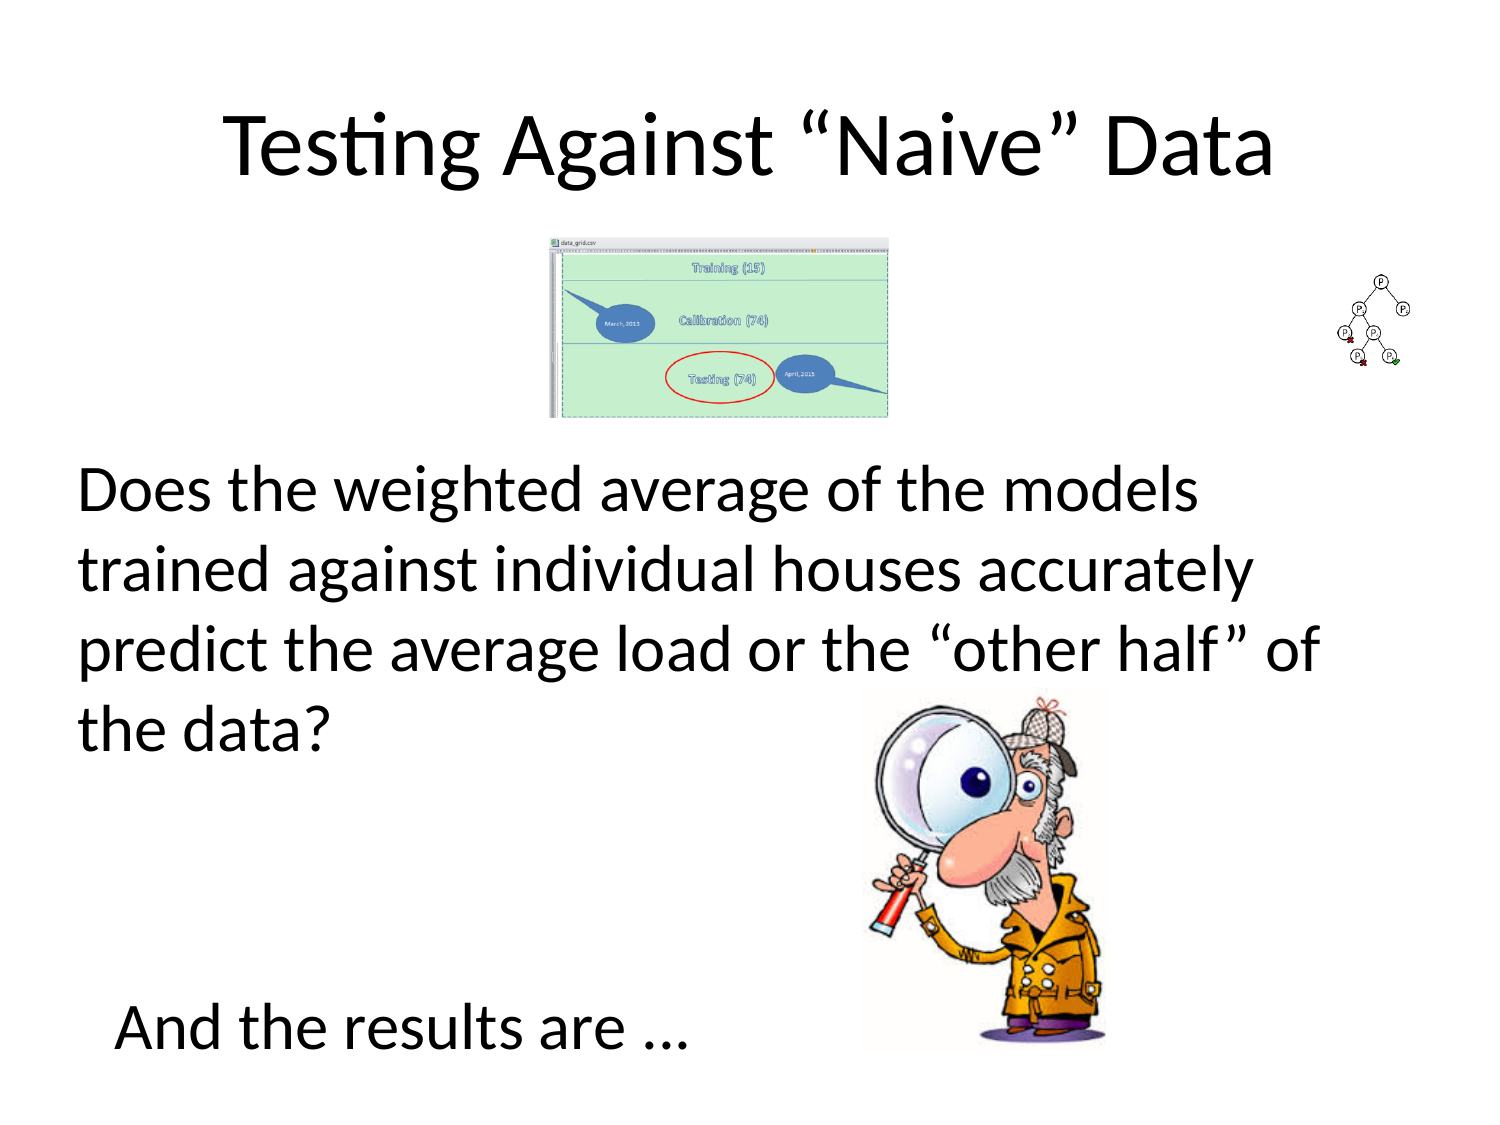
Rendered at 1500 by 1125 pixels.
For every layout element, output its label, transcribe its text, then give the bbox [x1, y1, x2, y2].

picture [549, 237, 889, 419]
text_box And the results are ... [99, 975, 1450, 1075]
title Testing Against “Naive” Data [75, 45, 1425, 233]
picture [1337, 274, 1410, 366]
picture [862, 687, 1110, 1053]
list Does the weighted average of the models trained against individual houses accurately predict the average load or the “other half” of the data? [62, 437, 1413, 775]
